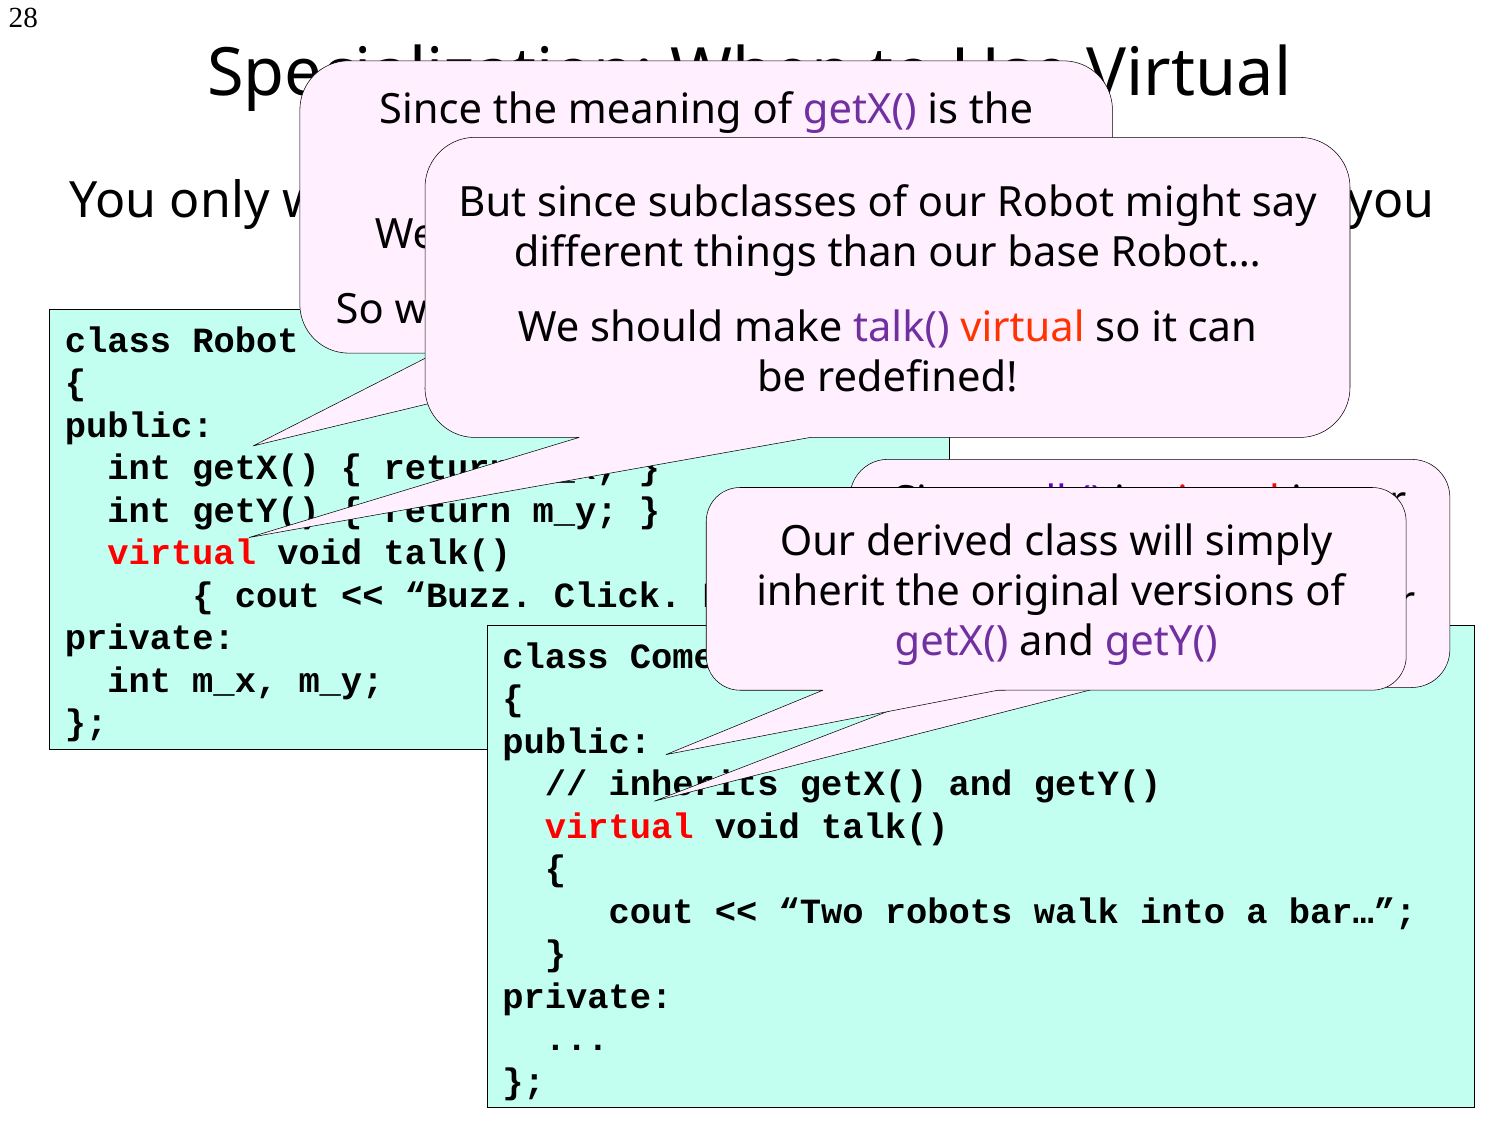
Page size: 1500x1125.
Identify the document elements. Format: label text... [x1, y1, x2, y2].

text_box Since talk() is virtual in our base class, we can safely define a new version in our derived class! [851, 459, 1450, 688]
text_box Our derived class will simply inherit the original versions of getX() and getY() [665, 487, 1407, 755]
slide_number 28 [0, 0, 54, 66]
text_box class ComedianRobot: public Robot { public: // inherits getX() and getY() virtual void talk() { cout << “Two robots walk into a bar…”; } private: ... }; [487, 625, 1475, 1108]
text_box But since subclasses of our Robot might say different things than our base Robot… We should make talk() virtual so it can be redefined! [249, 137, 1351, 538]
text_box Since the meaning of getX() is the same across all Robots… We will never need to redefine it… So we won’t make it a virtual function. [299, 60, 1113, 354]
text_box Since the meaning of getX() is the same across all Robots… We will never need to redefine it… So we won’t make it a virtual function. [253, 358, 427, 446]
text_box You only want to use the virtual keyword for functions you intend to override in your subclasses. [1343, 160, 1450, 296]
text_box class Robot { public: int getX() { return m_x; } int getY() { return m_y; } virtual void talk() { cout << “Buzz. Click. Beep.”; } private: int m_x, m_y; }; [49, 309, 950, 750]
text_box Since talk() is virtual in our base class, we can safely define a new version in our derived class! [654, 691, 1087, 802]
text_box You only want to use the virtual keyword for functions you intend to override in your subclasses. [55, 160, 299, 296]
title Specialization: When to Use Virtual [112, 0, 1388, 160]
